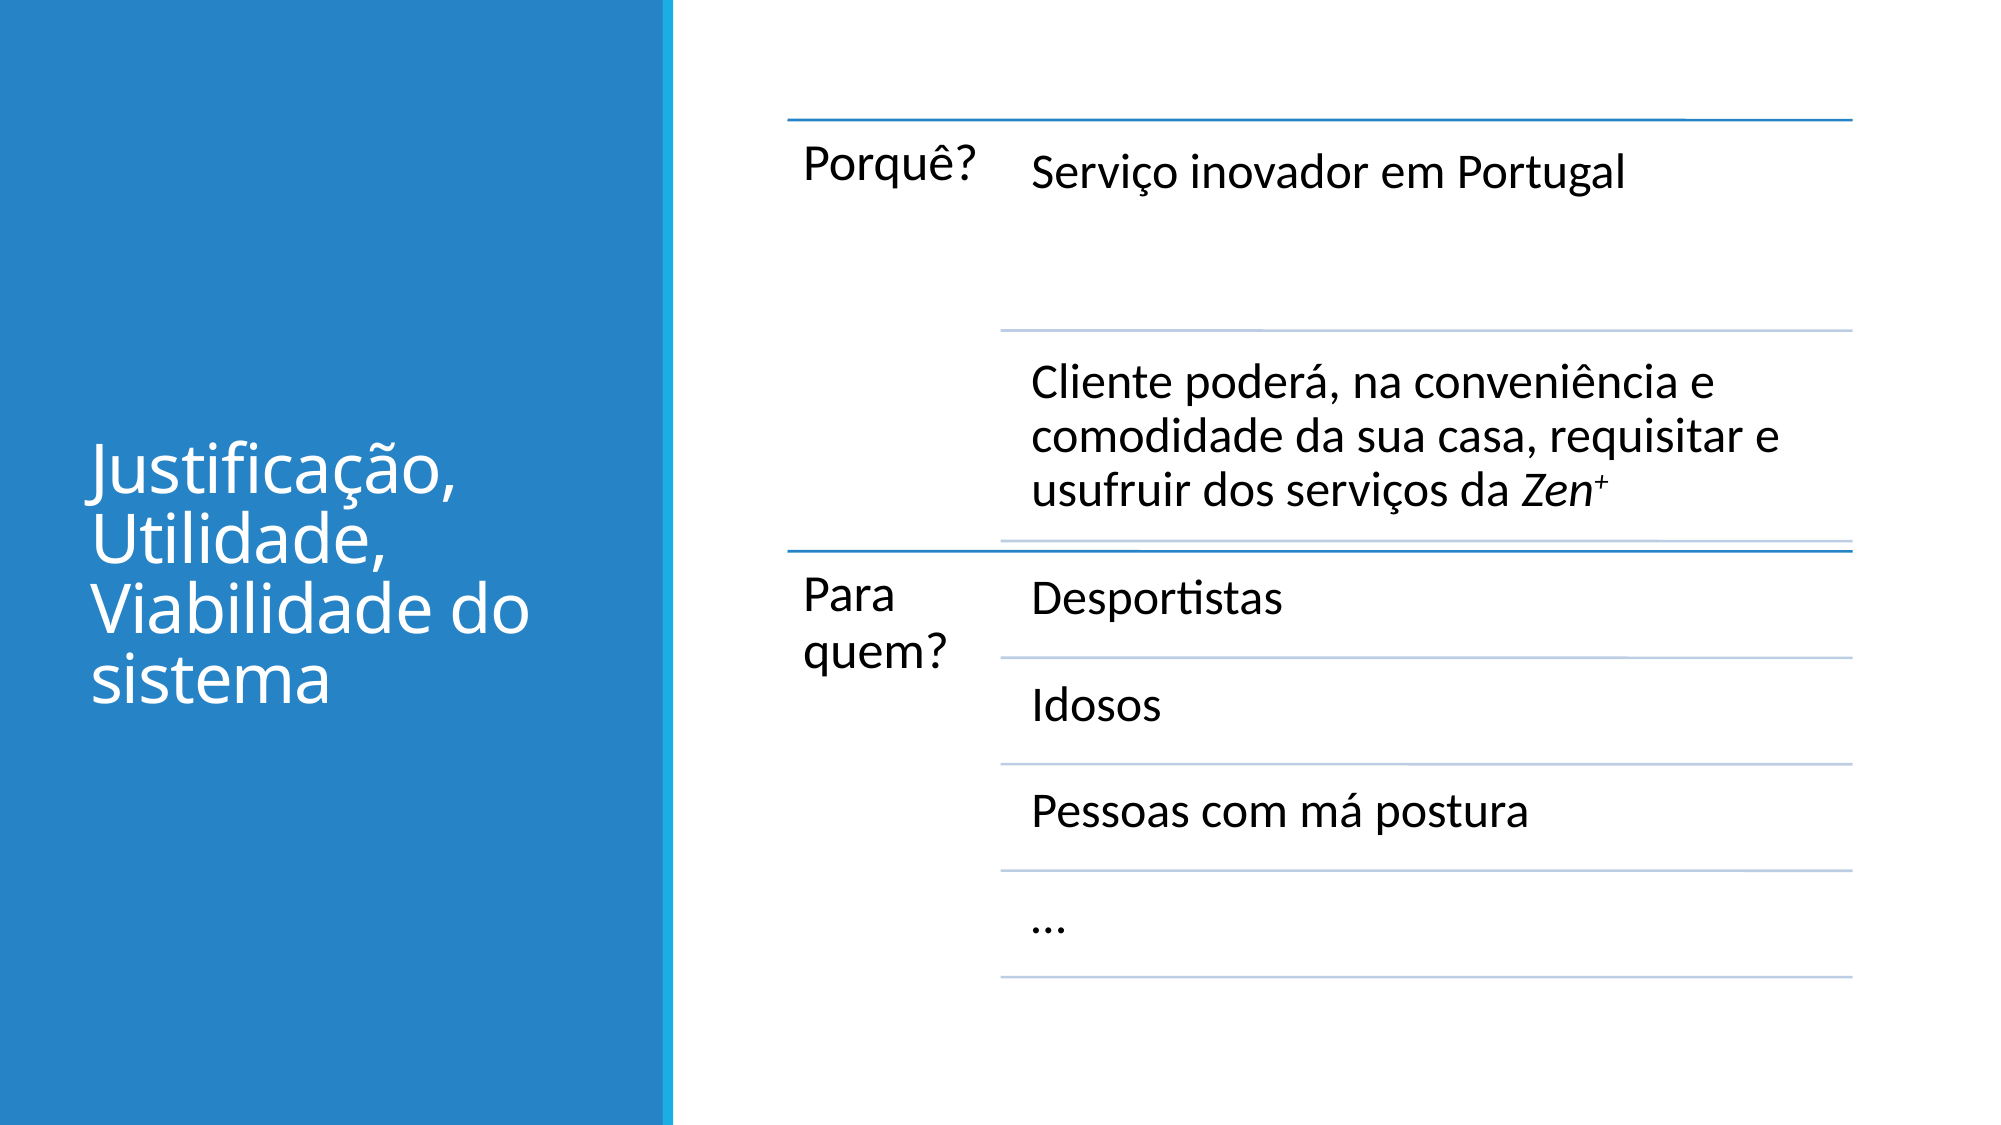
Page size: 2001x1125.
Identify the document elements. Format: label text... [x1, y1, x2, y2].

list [786, 119, 1854, 984]
title Justificação, Utilidade, Viabilidade do sistema [75, 97, 600, 1045]
